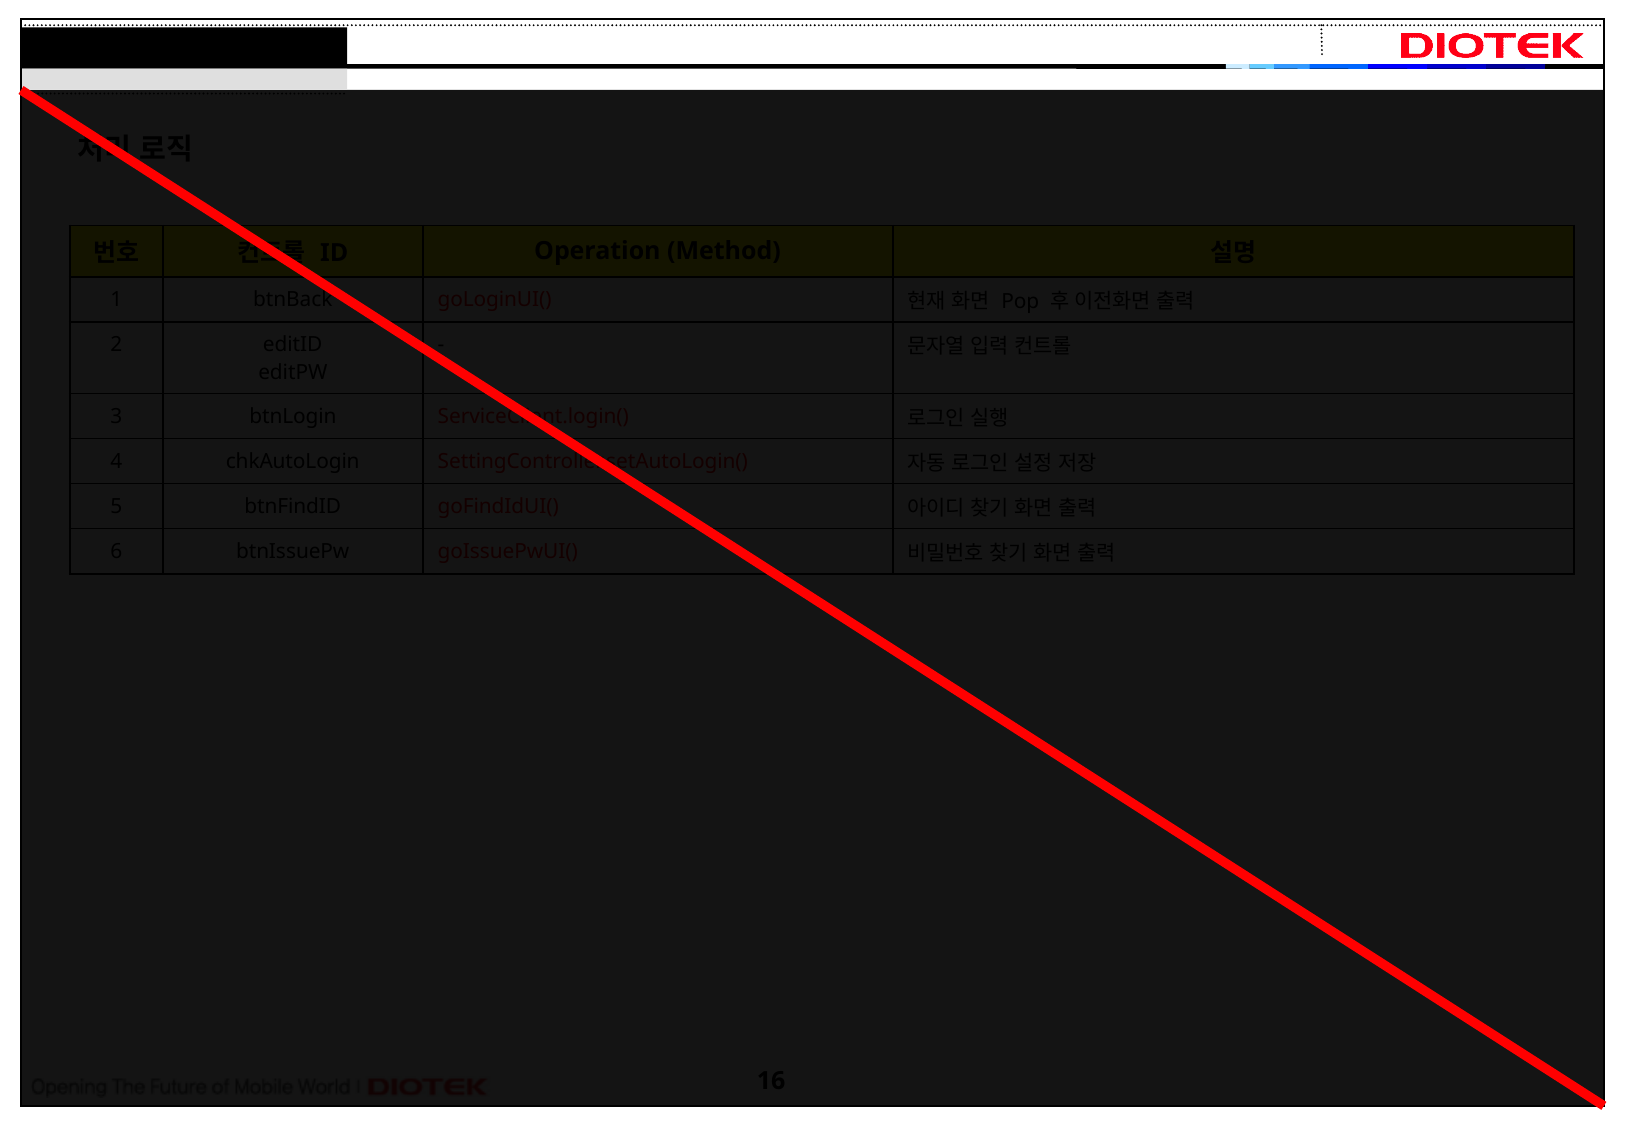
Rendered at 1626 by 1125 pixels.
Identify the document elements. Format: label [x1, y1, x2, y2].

text_box [20, 89, 1605, 1107]
picture [1401, 33, 1584, 58]
